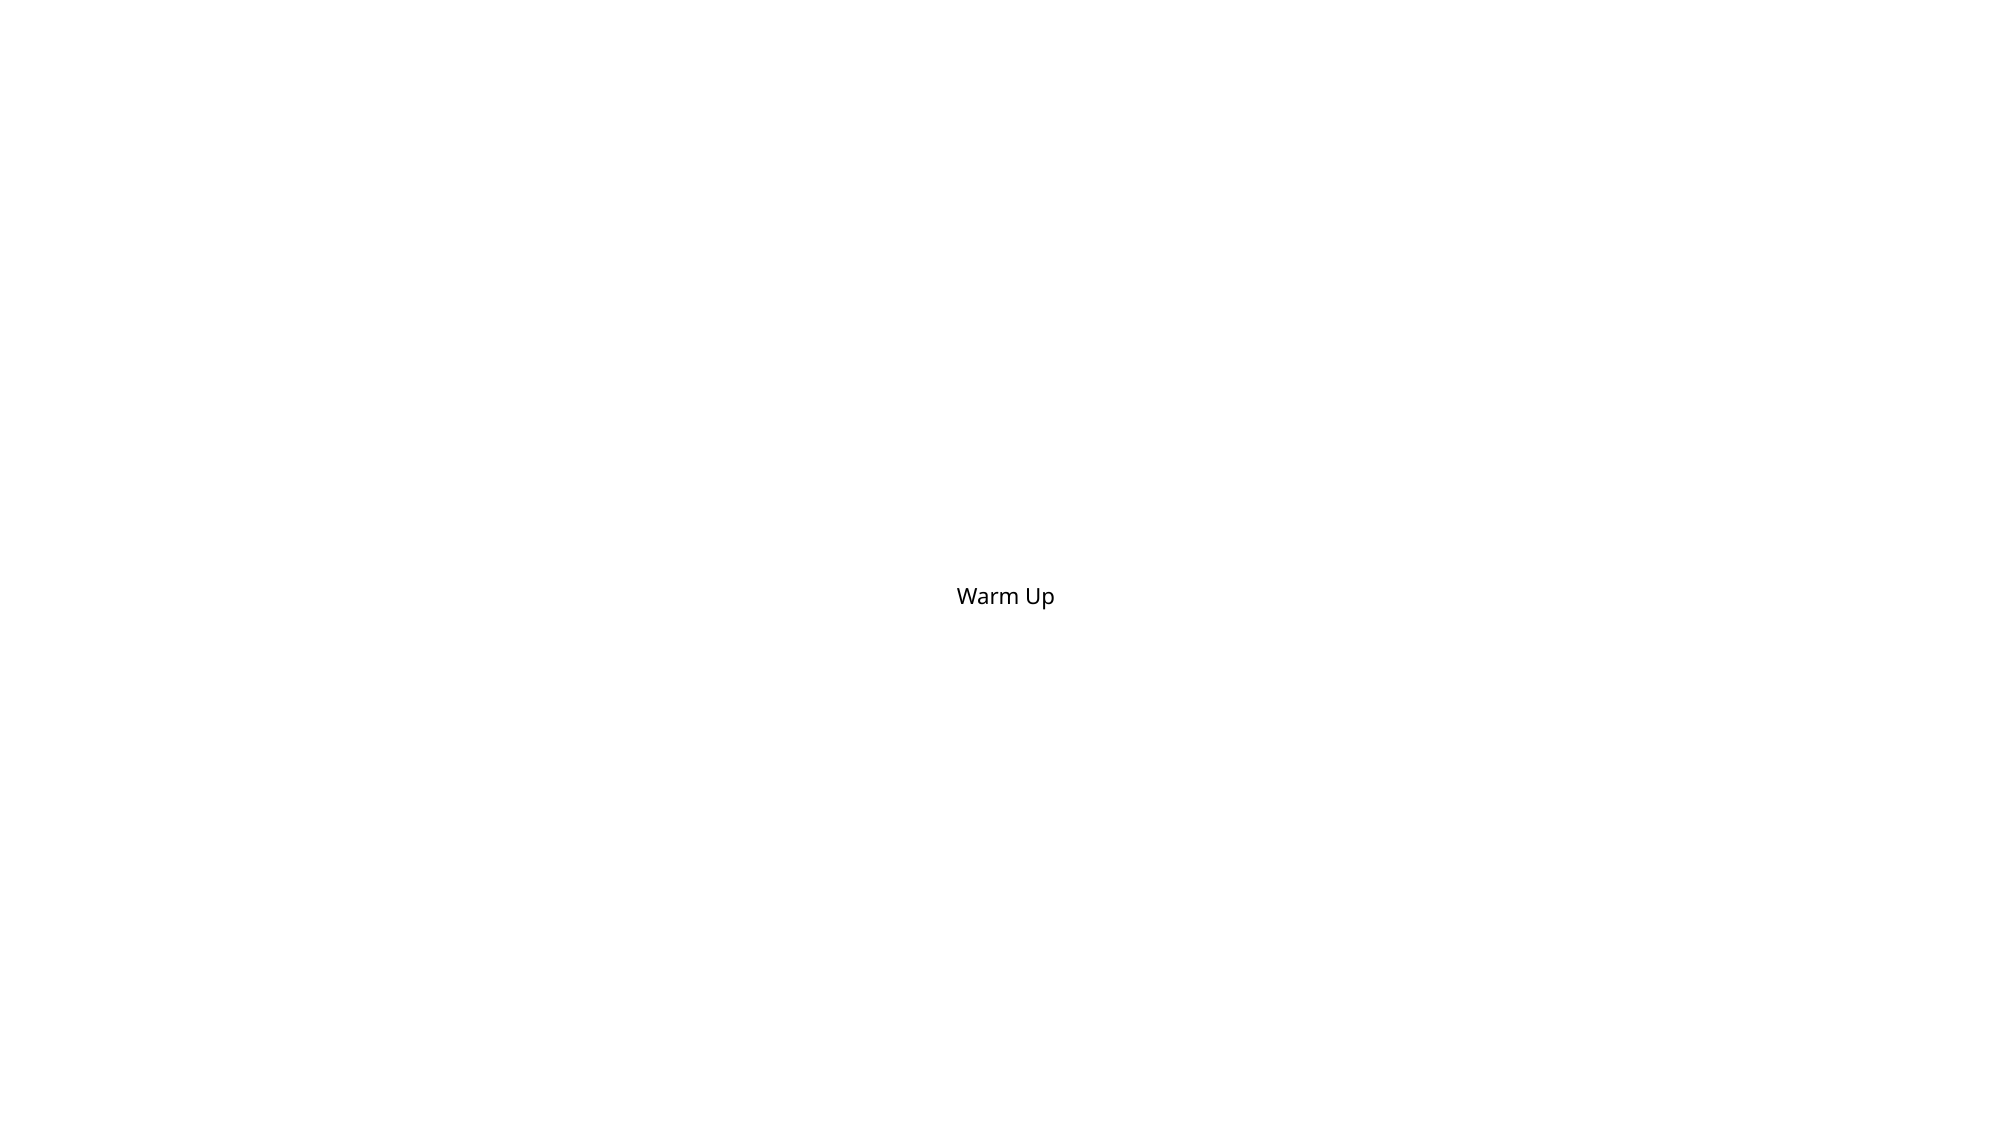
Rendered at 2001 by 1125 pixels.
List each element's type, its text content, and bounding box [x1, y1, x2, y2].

title Warm Up [312, 432, 1700, 617]
